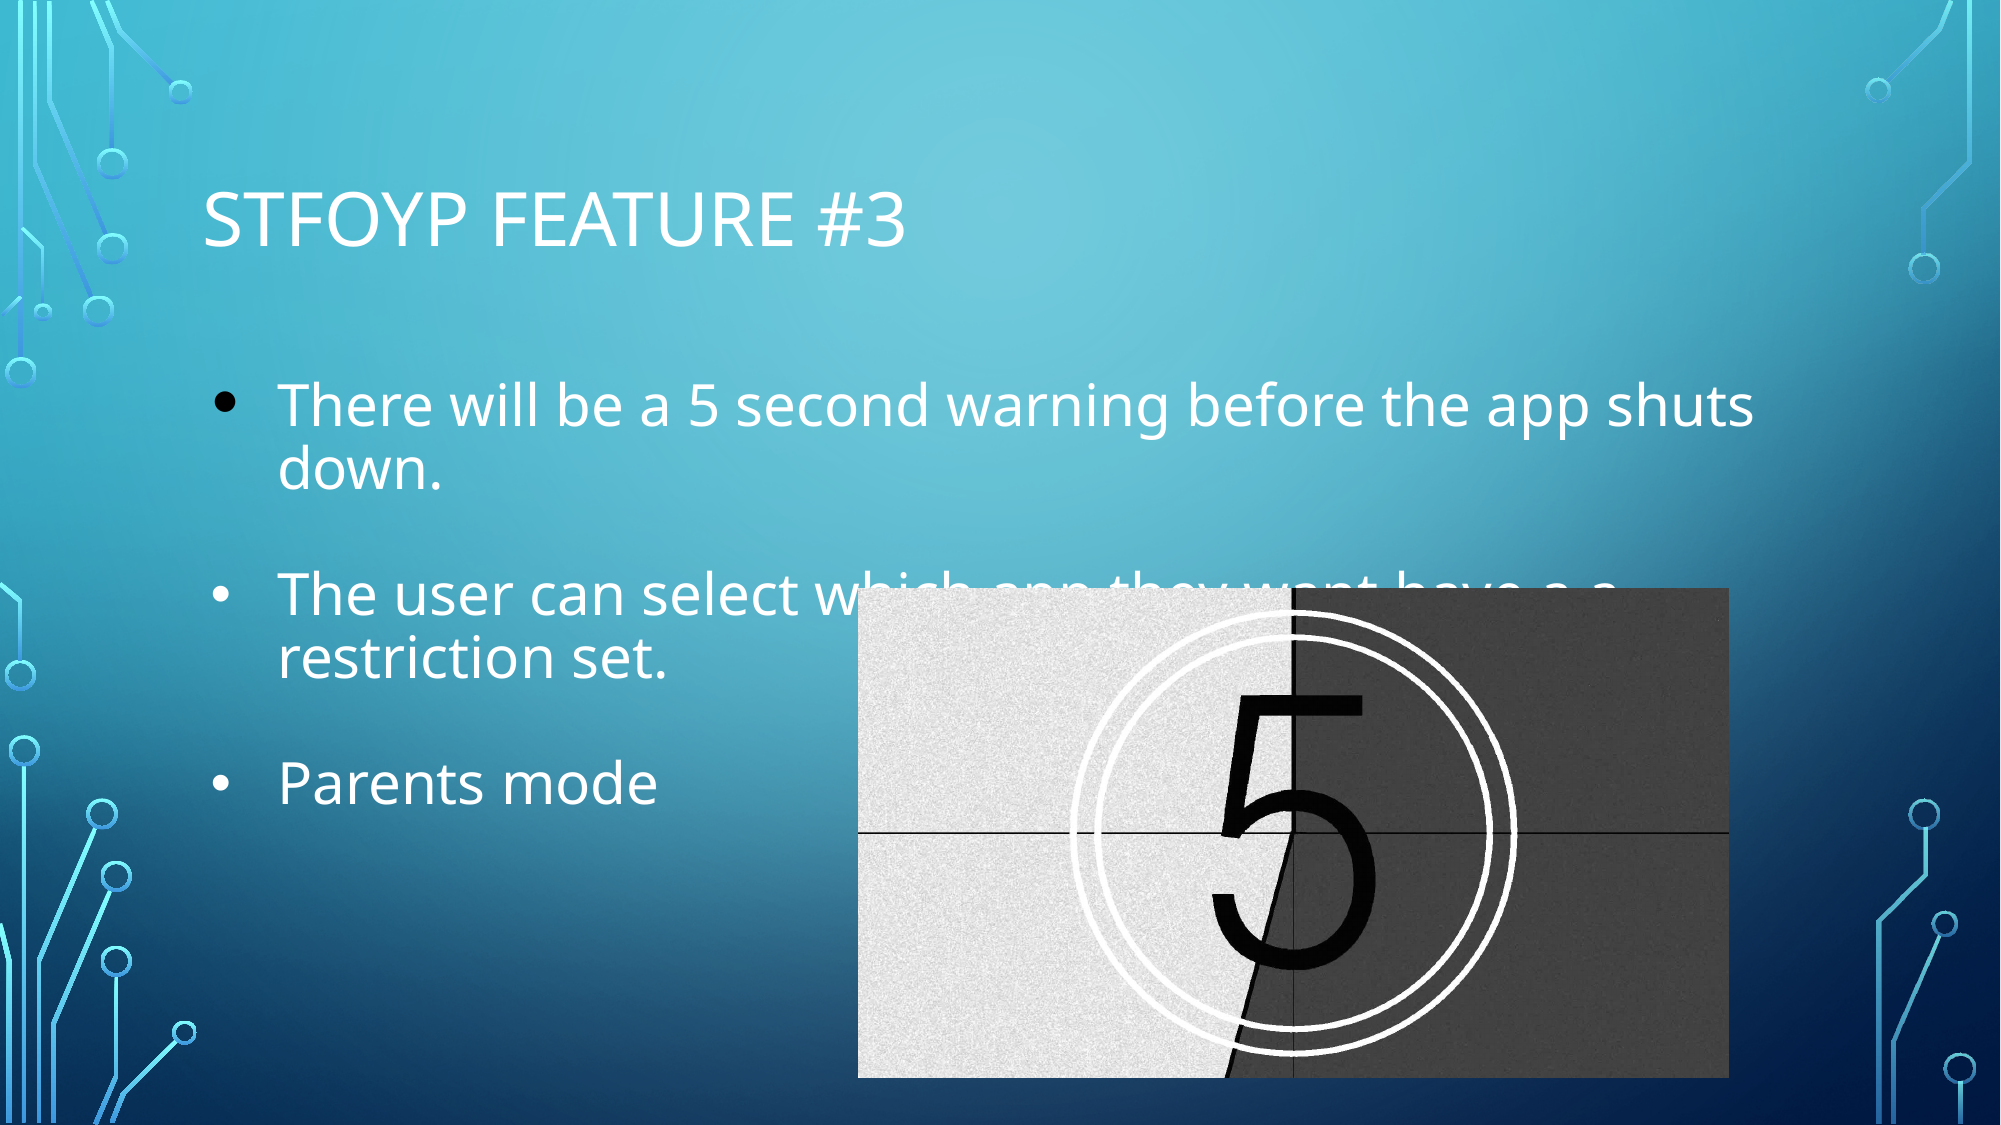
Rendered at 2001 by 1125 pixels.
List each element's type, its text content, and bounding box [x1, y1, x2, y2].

title STFOYP Feature #3 [187, 101, 1813, 344]
list There will be a 5 second warning before the app shuts down. The user can select which app they want have a a restriction set. Parents mode [187, 369, 1813, 950]
picture [858, 588, 1729, 1079]
